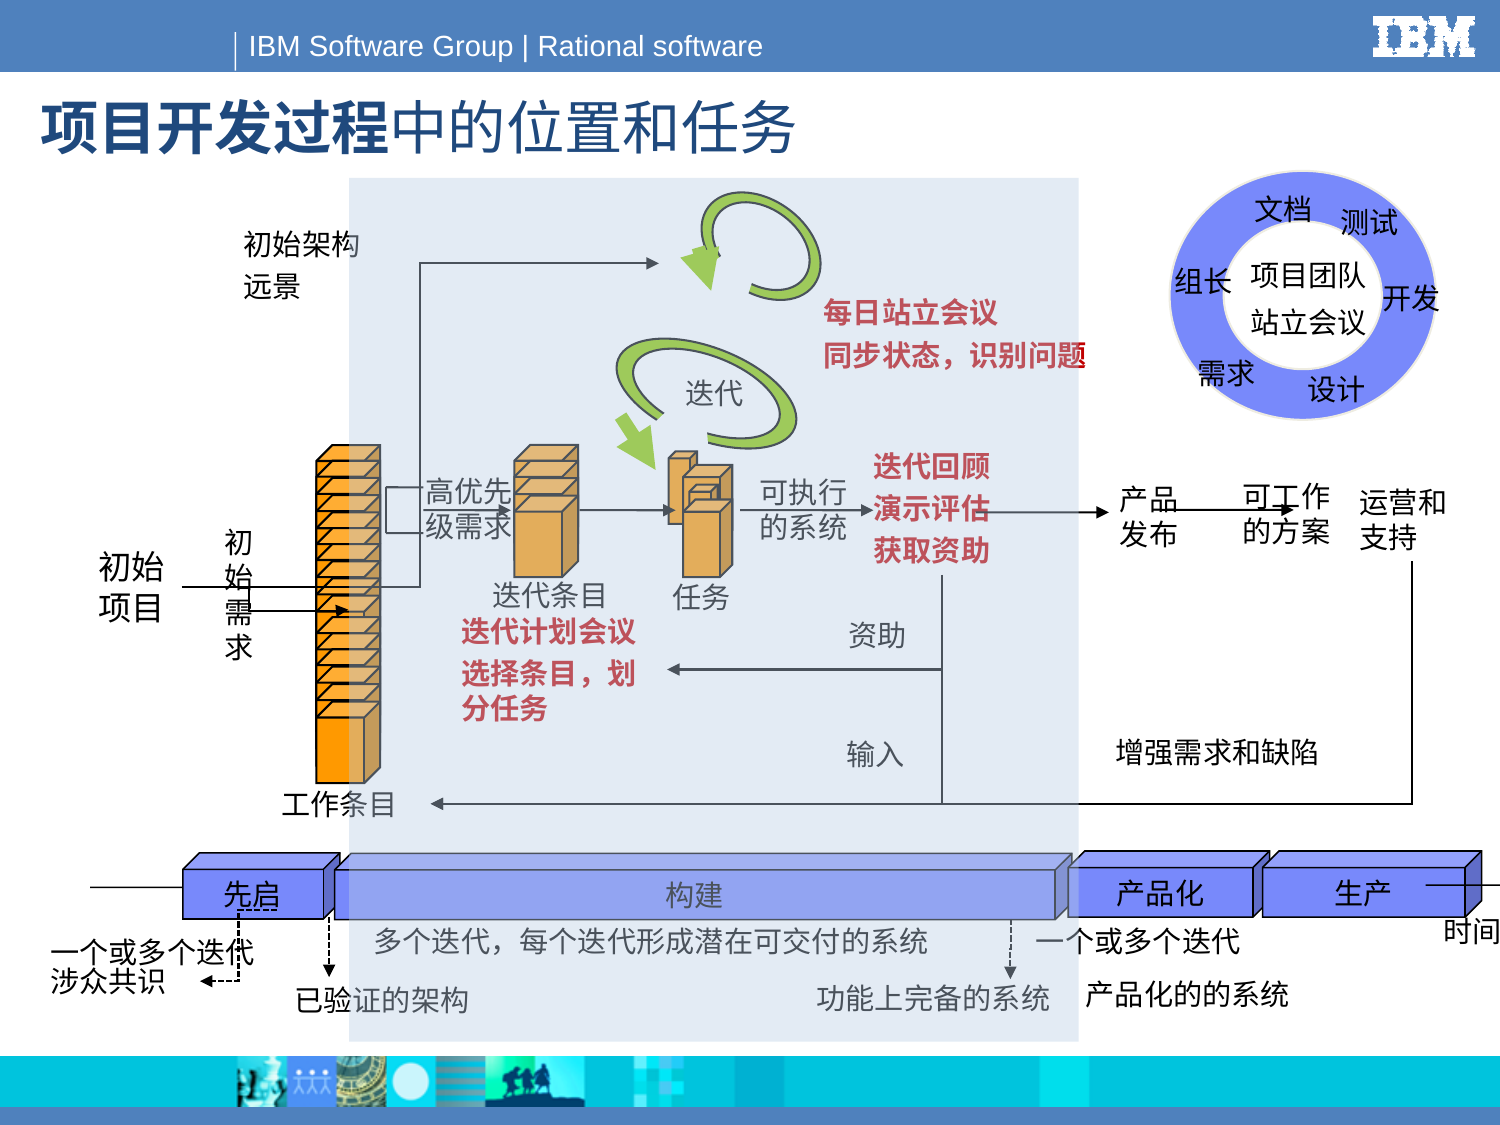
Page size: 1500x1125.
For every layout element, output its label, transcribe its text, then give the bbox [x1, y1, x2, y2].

text_box 一个或多个迭代 [35, 927, 78, 956]
text_box 涉众共识 [35, 956, 211, 1006]
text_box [199, 910, 278, 982]
text_box [349, 965, 1079, 1042]
picture [0, 1056, 1500, 1107]
text_box 已验证的架构 [279, 974, 349, 1025]
text_box 产品化的的系统 [1079, 968, 1314, 1019]
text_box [83, 170, 1500, 957]
title 项目开发过程中的位置和任务 [25, 91, 1477, 171]
